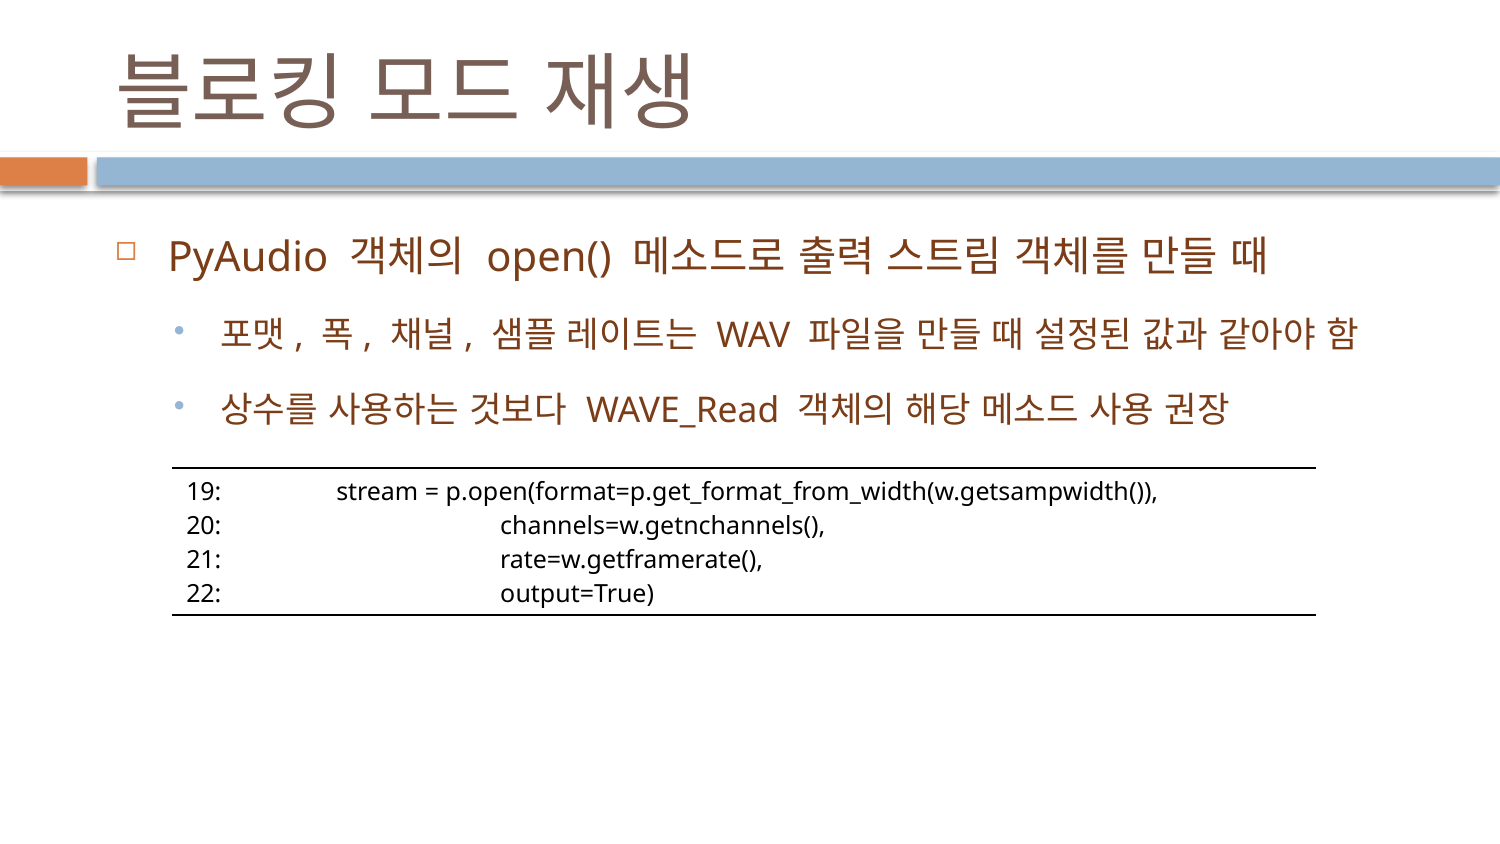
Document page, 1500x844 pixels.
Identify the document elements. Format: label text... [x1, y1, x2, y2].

table_header 19: stream = p.open(format=p.get_format_from_width(w.getsampwidth()), 20: channels=w.getnchannels(), 21: rate=w.getframerate(), 22: output=True) [172, 469, 1316, 614]
list PyAudio 객체의 open() 메소드로 출력 스트림 객체를 만들 때 포맷, 폭, 채널, 샘플 레이트는 WAV 파일을 만들 때 설정된 값과 같아야 함 상수를 사용하는 것보다 WAVE_Read 객체의 해당 메소드 사용 권장 [100, 196, 1471, 635]
title 블로킹 모드 재생 [100, 28, 1438, 150]
